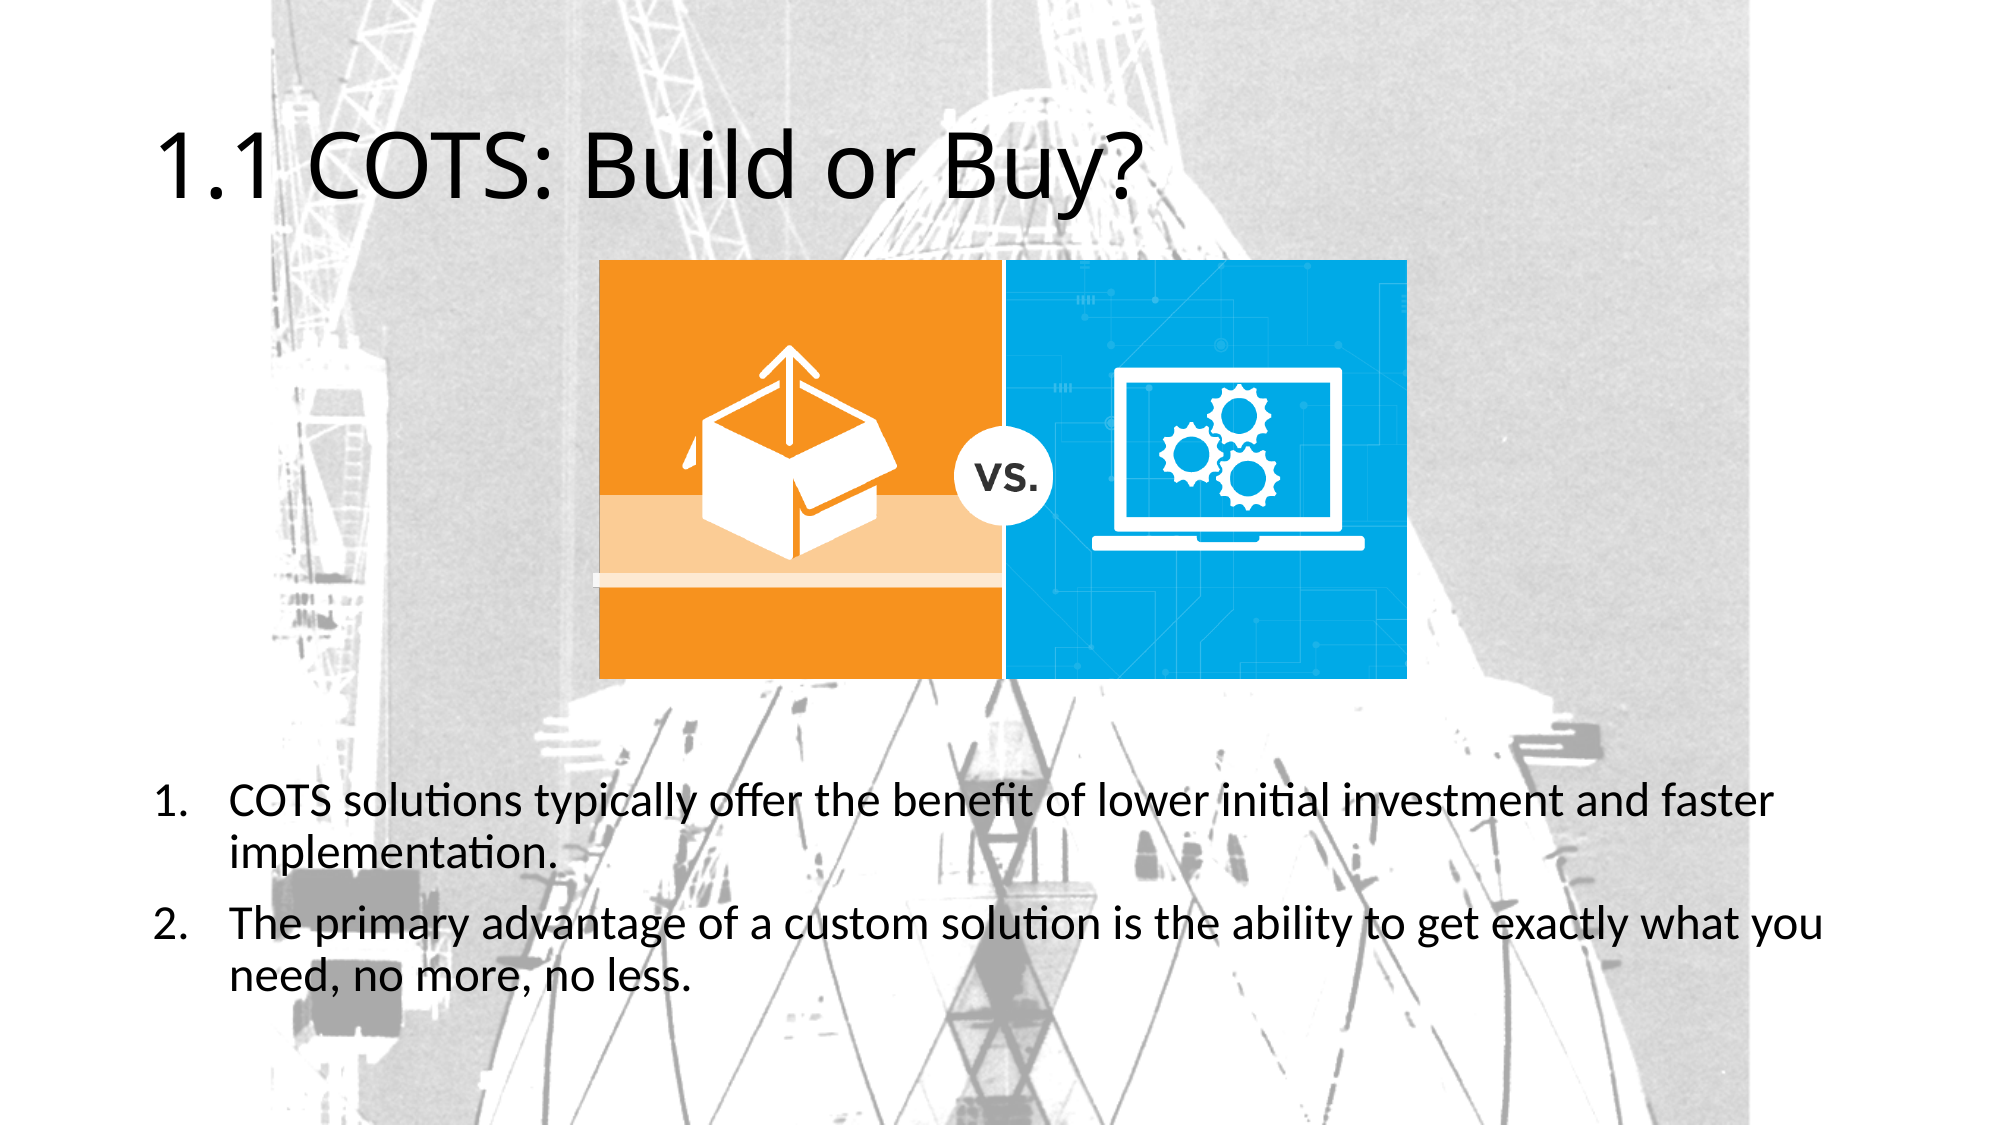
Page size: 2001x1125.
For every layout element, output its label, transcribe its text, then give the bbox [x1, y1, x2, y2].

picture [0, 0, 2001, 1125]
list COTS solutions typically offer the benefit of lower initial investment and faster implementation. The primary advantage of a custom solution is the ability to get exactly what you need, no more, no less. [137, 620, 1863, 1014]
title 1.1 COTS: Build or Buy? [137, 59, 1863, 278]
